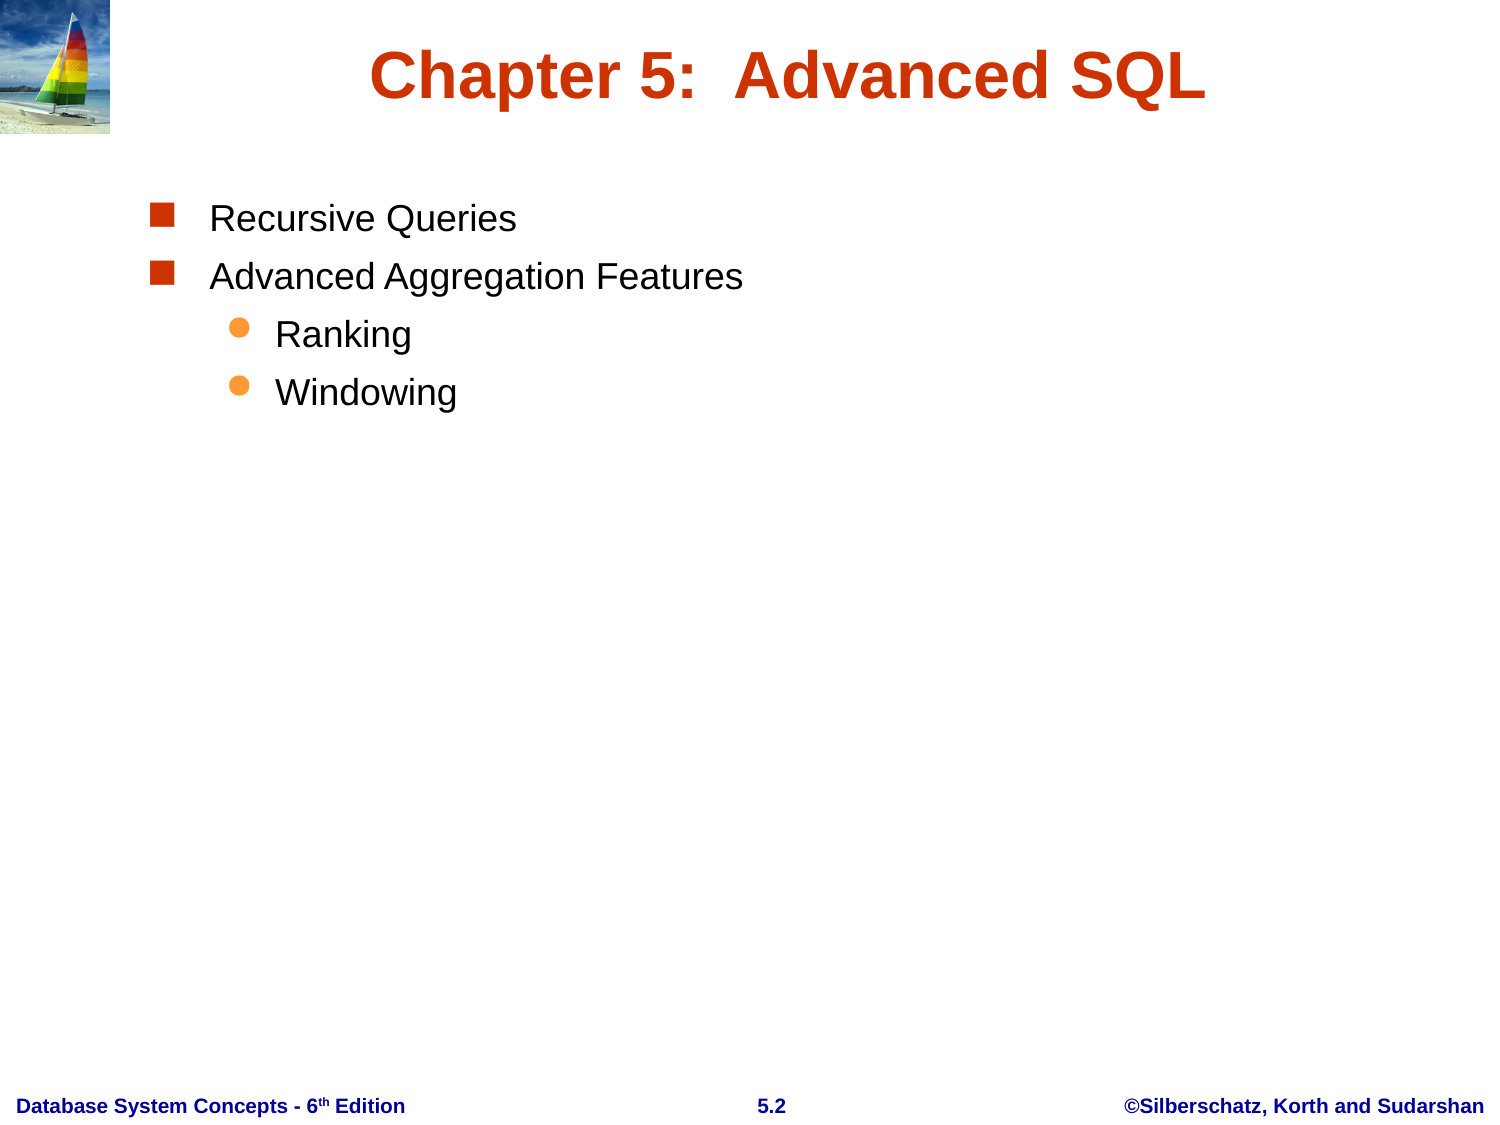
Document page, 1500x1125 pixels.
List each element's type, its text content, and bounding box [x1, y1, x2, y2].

list Recursive Queries Advanced Aggregation Features Ranking Windowing [138, 186, 1261, 988]
title Chapter 5: Advanced SQL [125, 18, 1452, 120]
picture [0, 0, 110, 134]
